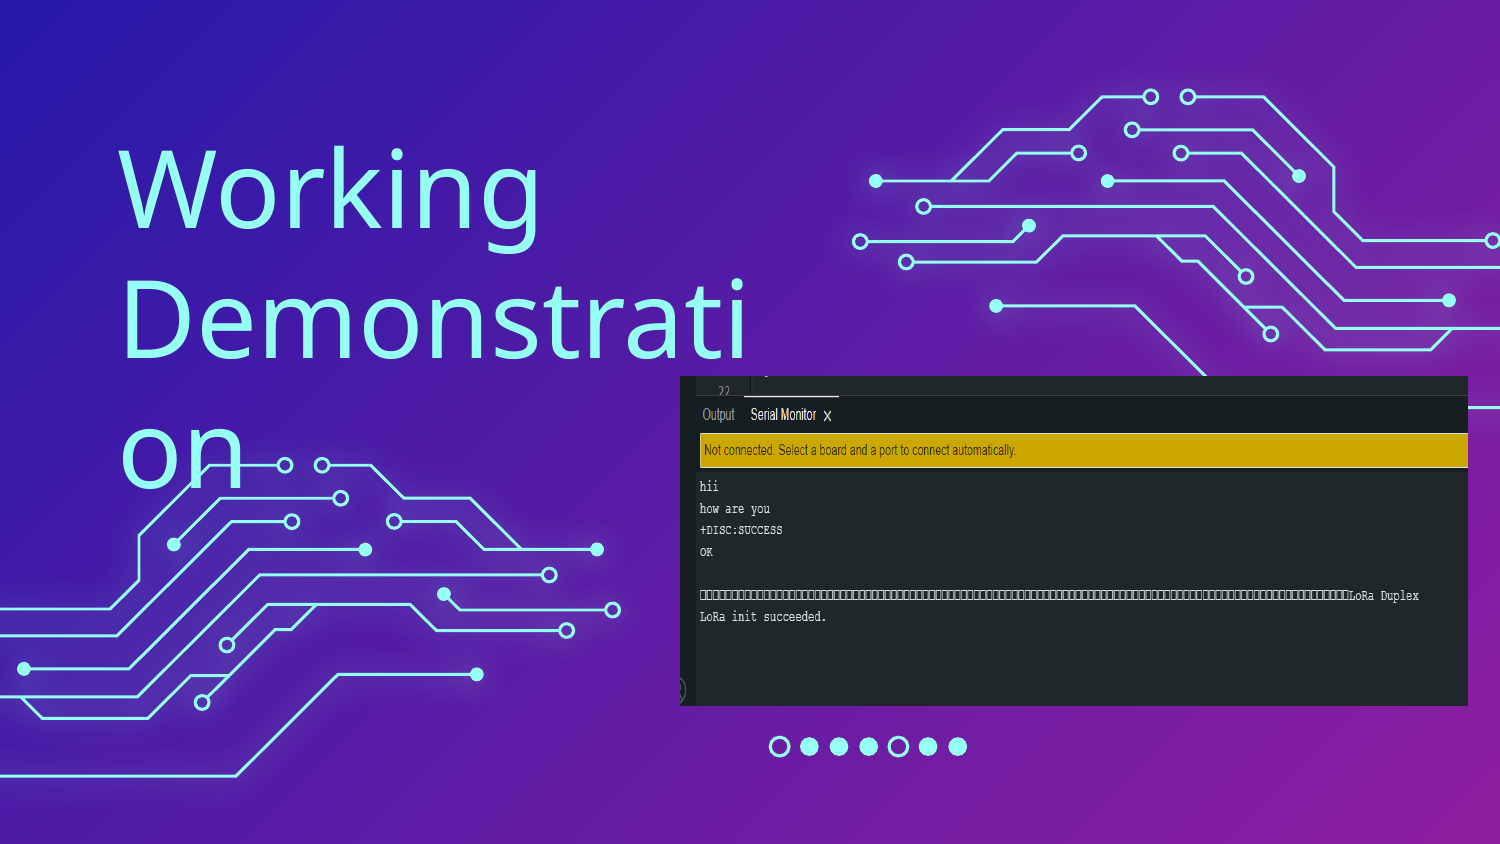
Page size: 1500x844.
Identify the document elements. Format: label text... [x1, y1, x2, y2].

title Working Demonstration [116, 119, 801, 256]
picture [679, 375, 1468, 706]
